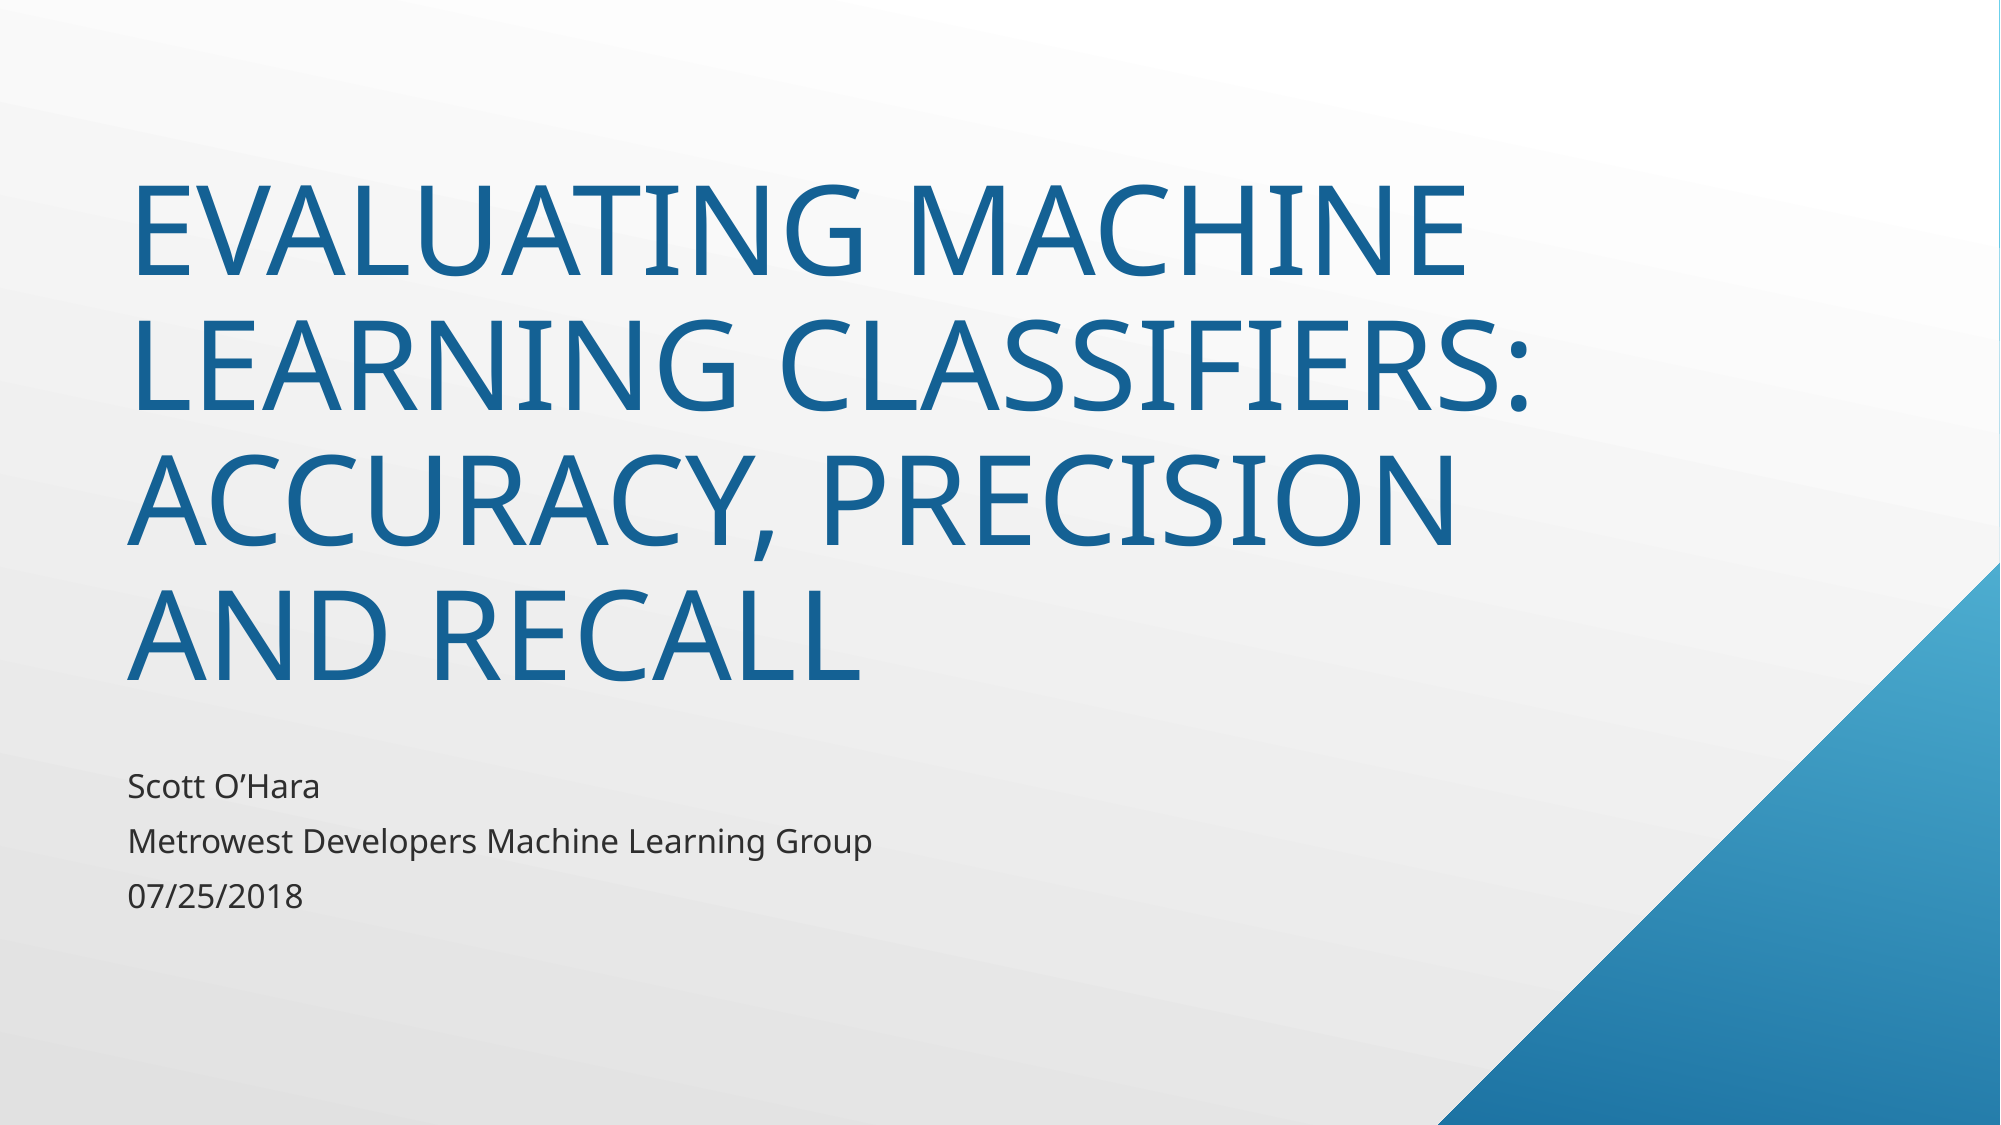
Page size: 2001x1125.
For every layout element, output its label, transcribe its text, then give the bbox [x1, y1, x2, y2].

text_box [0, 0, 2000, 1125]
subtitle Scott O’Hara Metrowest Developers Machine Learning Group 07/25/2018 [112, 762, 1262, 950]
title Evaluating Machine Learning Classifiers: Accuracy, Precision and Recall [112, 112, 1700, 716]
text_box [1440, 565, 2000, 1125]
